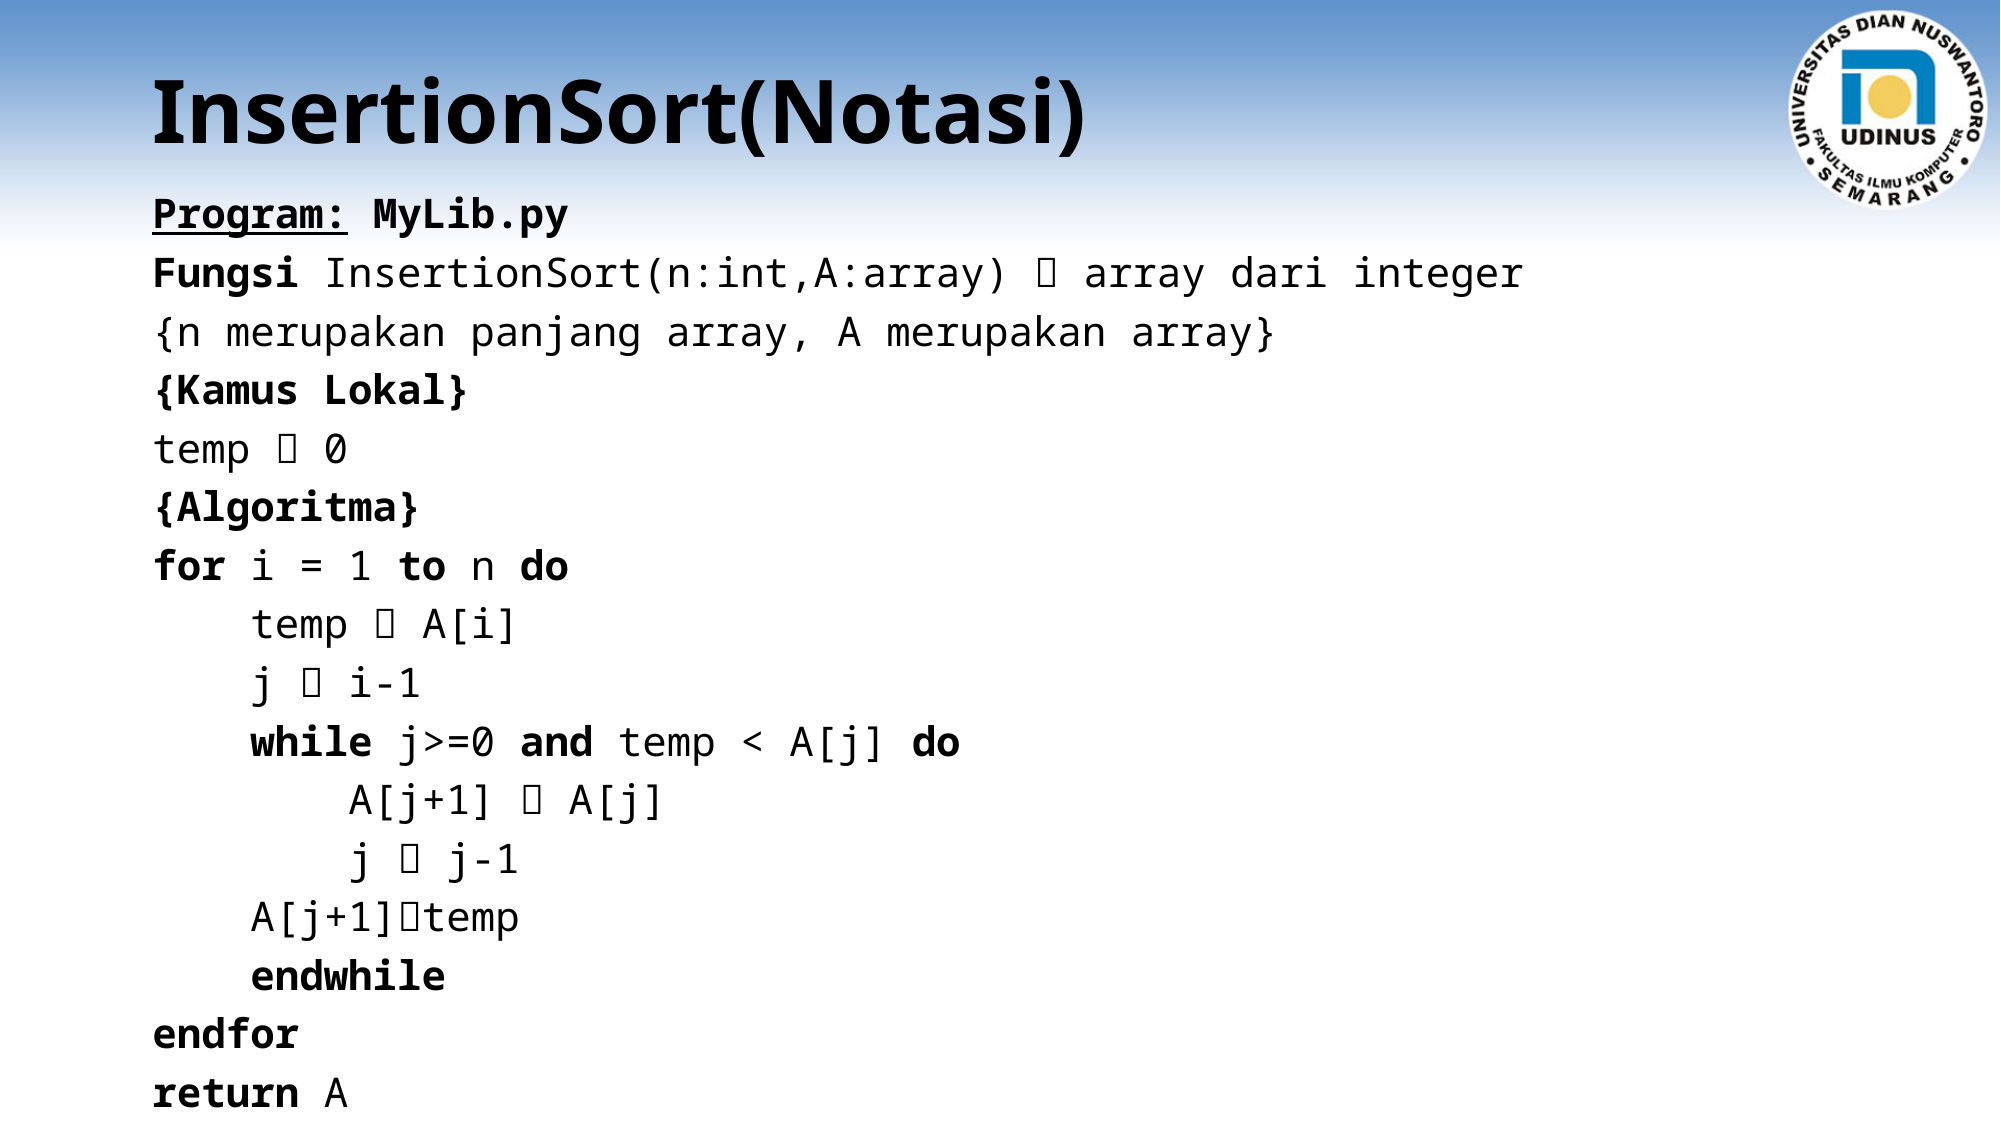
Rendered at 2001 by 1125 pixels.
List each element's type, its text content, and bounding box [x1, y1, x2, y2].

picture [0, 0, 2000, 1125]
title InsertionSort(Notasi) [137, 59, 1863, 171]
list Program: MyLib.py Fungsi InsertionSort(n:int,A:array)  array dari integer {n merupakan panjang array, A merupakan array} {Kamus Lokal} temp  0 {Algoritma} for i = 1 to n do temp  A[i] j  i-1 while j>=0 and temp < A[j] do A[j+1]  A[j] j  j-1 A[j+1]temp endwhile endfor return A [137, 186, 1863, 1125]
